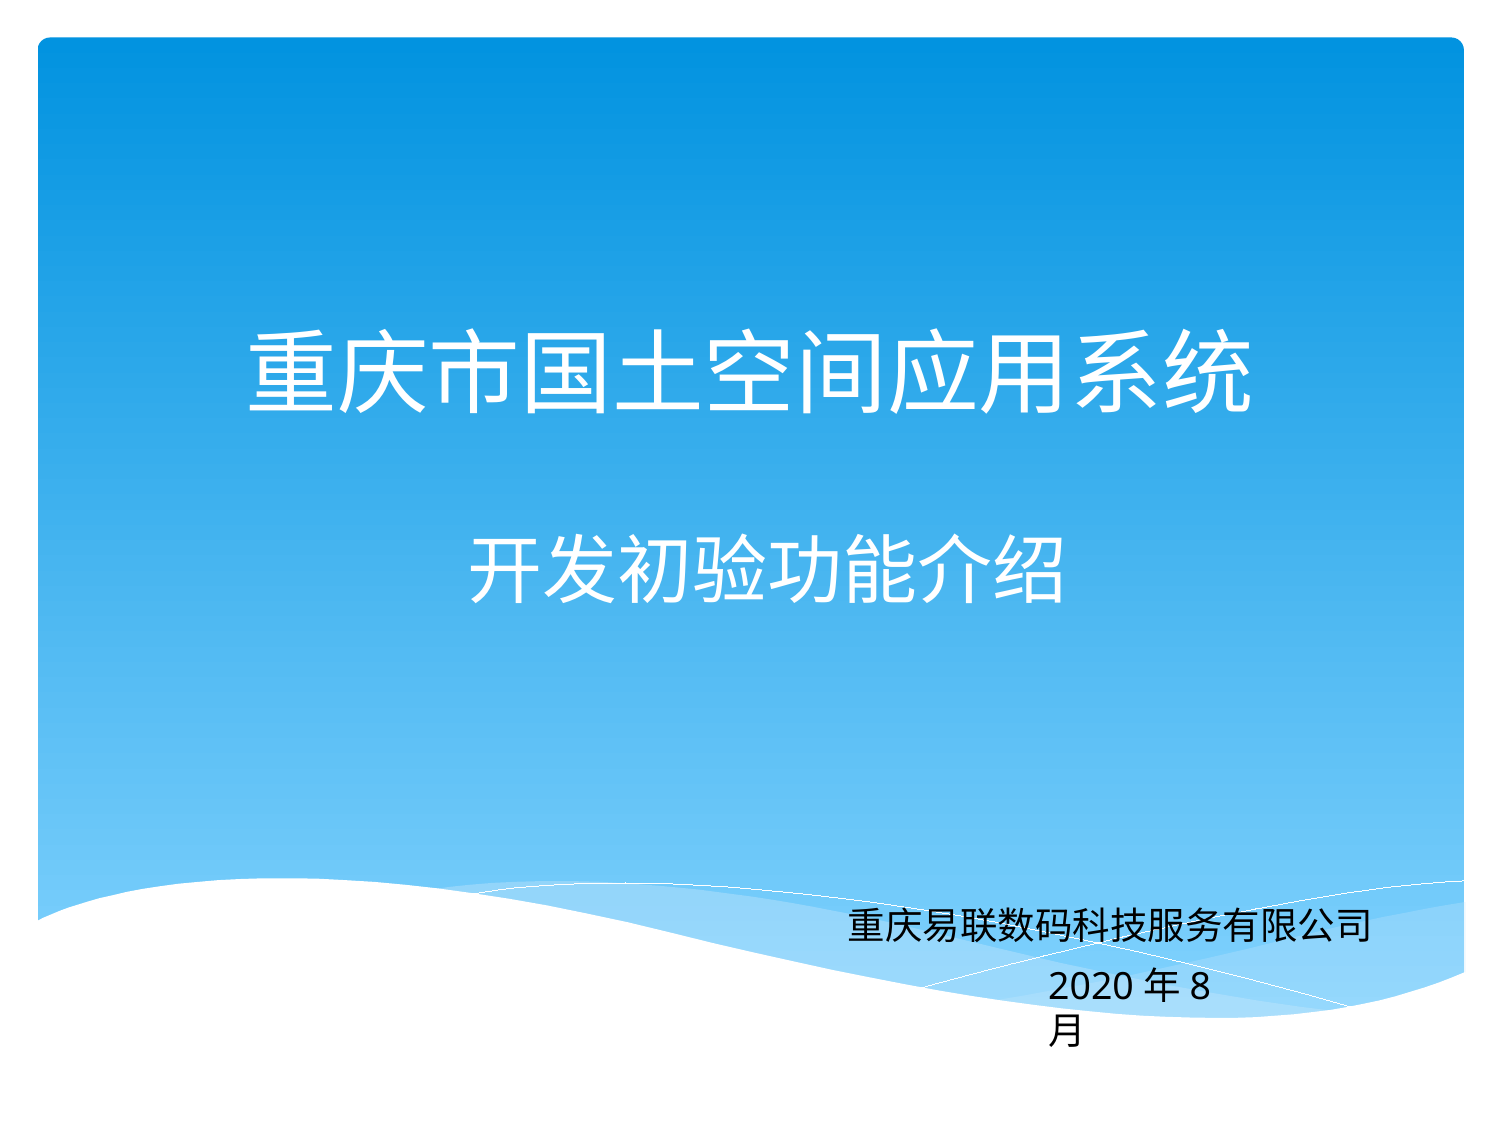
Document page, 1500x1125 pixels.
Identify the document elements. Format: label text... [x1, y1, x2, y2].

text_box 2020年8月 [1033, 955, 1247, 1060]
subtitle 开发初验功能介绍 [242, 515, 1293, 757]
text_box 重庆易联数码科技服务有限公司 [832, 894, 1400, 955]
title 重庆市国土空间应用系统 [112, 231, 1388, 508]
